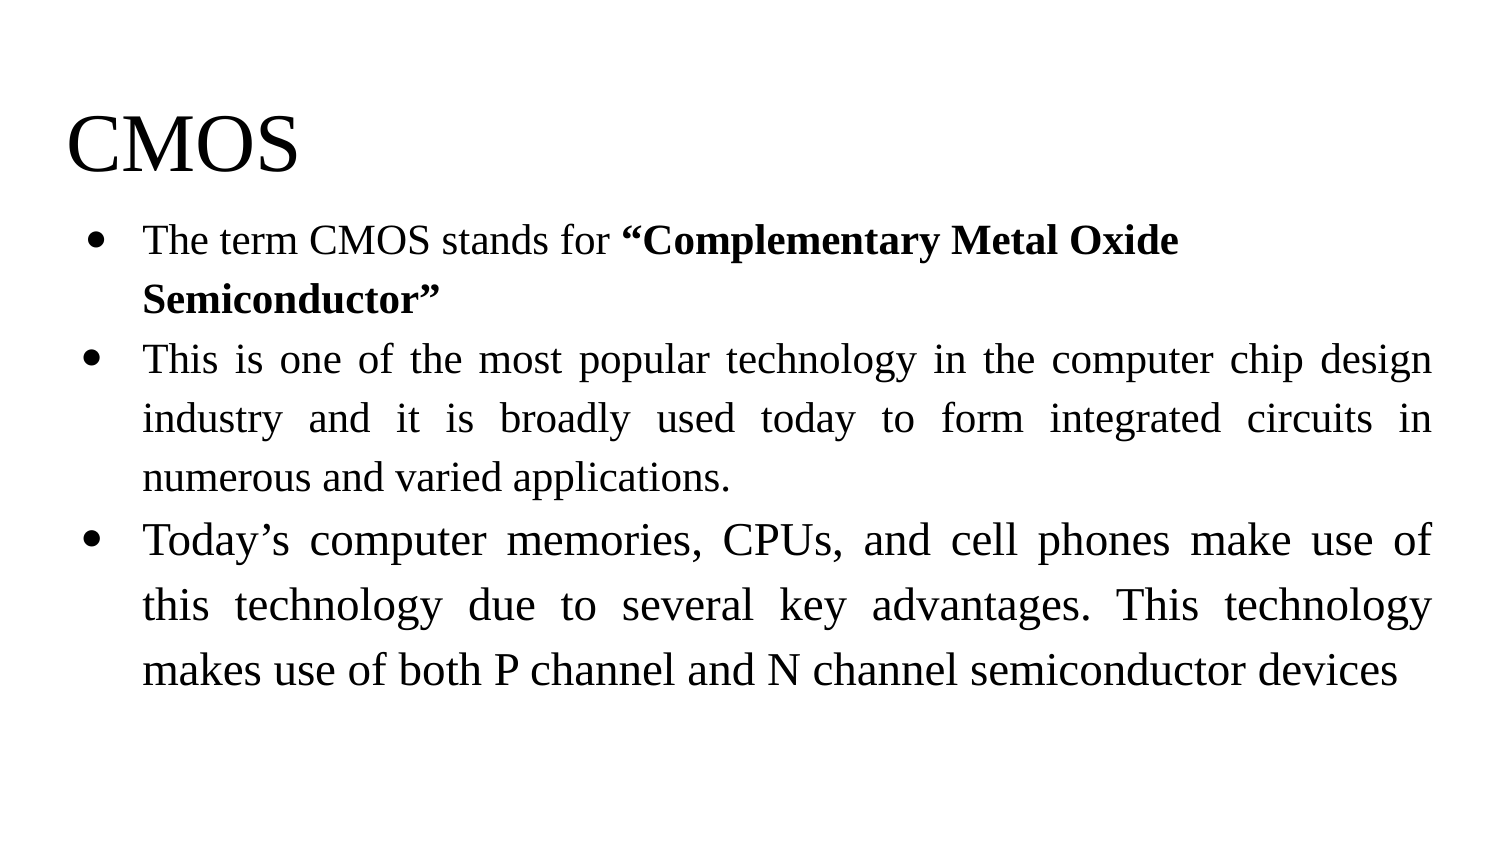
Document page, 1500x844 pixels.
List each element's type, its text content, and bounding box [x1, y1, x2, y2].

list The term CMOS stands for “Complementary Metal Oxide Semiconductor” This is one of the most popular technology in the computer chip design industry and it is broadly used today to form integrated circuits in numerous and varied applications. Today’s computer memories, CPUs, and cell phones make use of this technology due to several key advantages. This technology makes use of both P channel and N channel semiconductor devices [51, 189, 1449, 750]
title CMOS [51, 72, 1449, 167]
